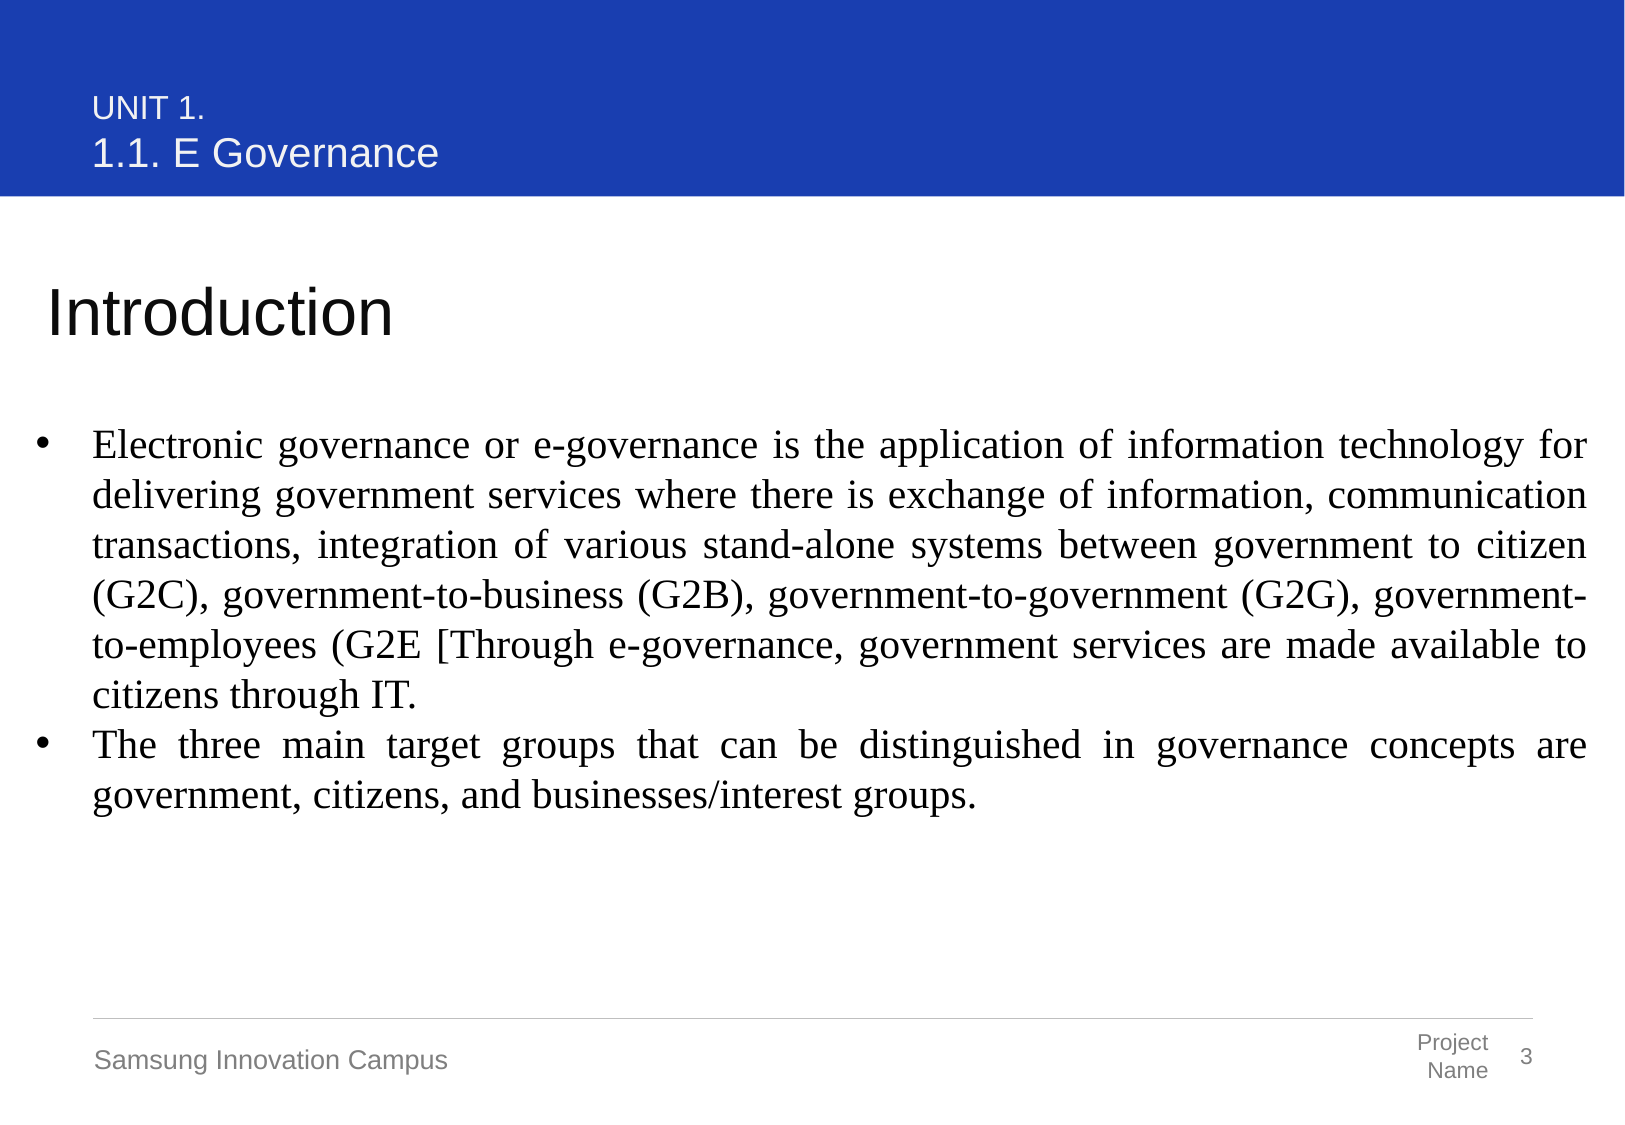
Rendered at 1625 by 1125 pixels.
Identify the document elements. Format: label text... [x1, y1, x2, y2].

text_box Electronic governance or e-governance is the application of information technology for delivering government services where there is exchange of information, communication transactions, integration of various stand-alone systems between government to citizen (G2C), government-to-business (G2B), government-to-government (G2G), government-to-employees (G2E [Through e-governance, government services are made available to citizens through IT. The three main target groups that can be distinguished in governance concepts are government, citizens, and businesses/interest groups. [20, 409, 1604, 825]
text_box UNIT 1. 1.1. E Governance [91, 86, 1048, 177]
text_box Introduction [46, 268, 1490, 349]
